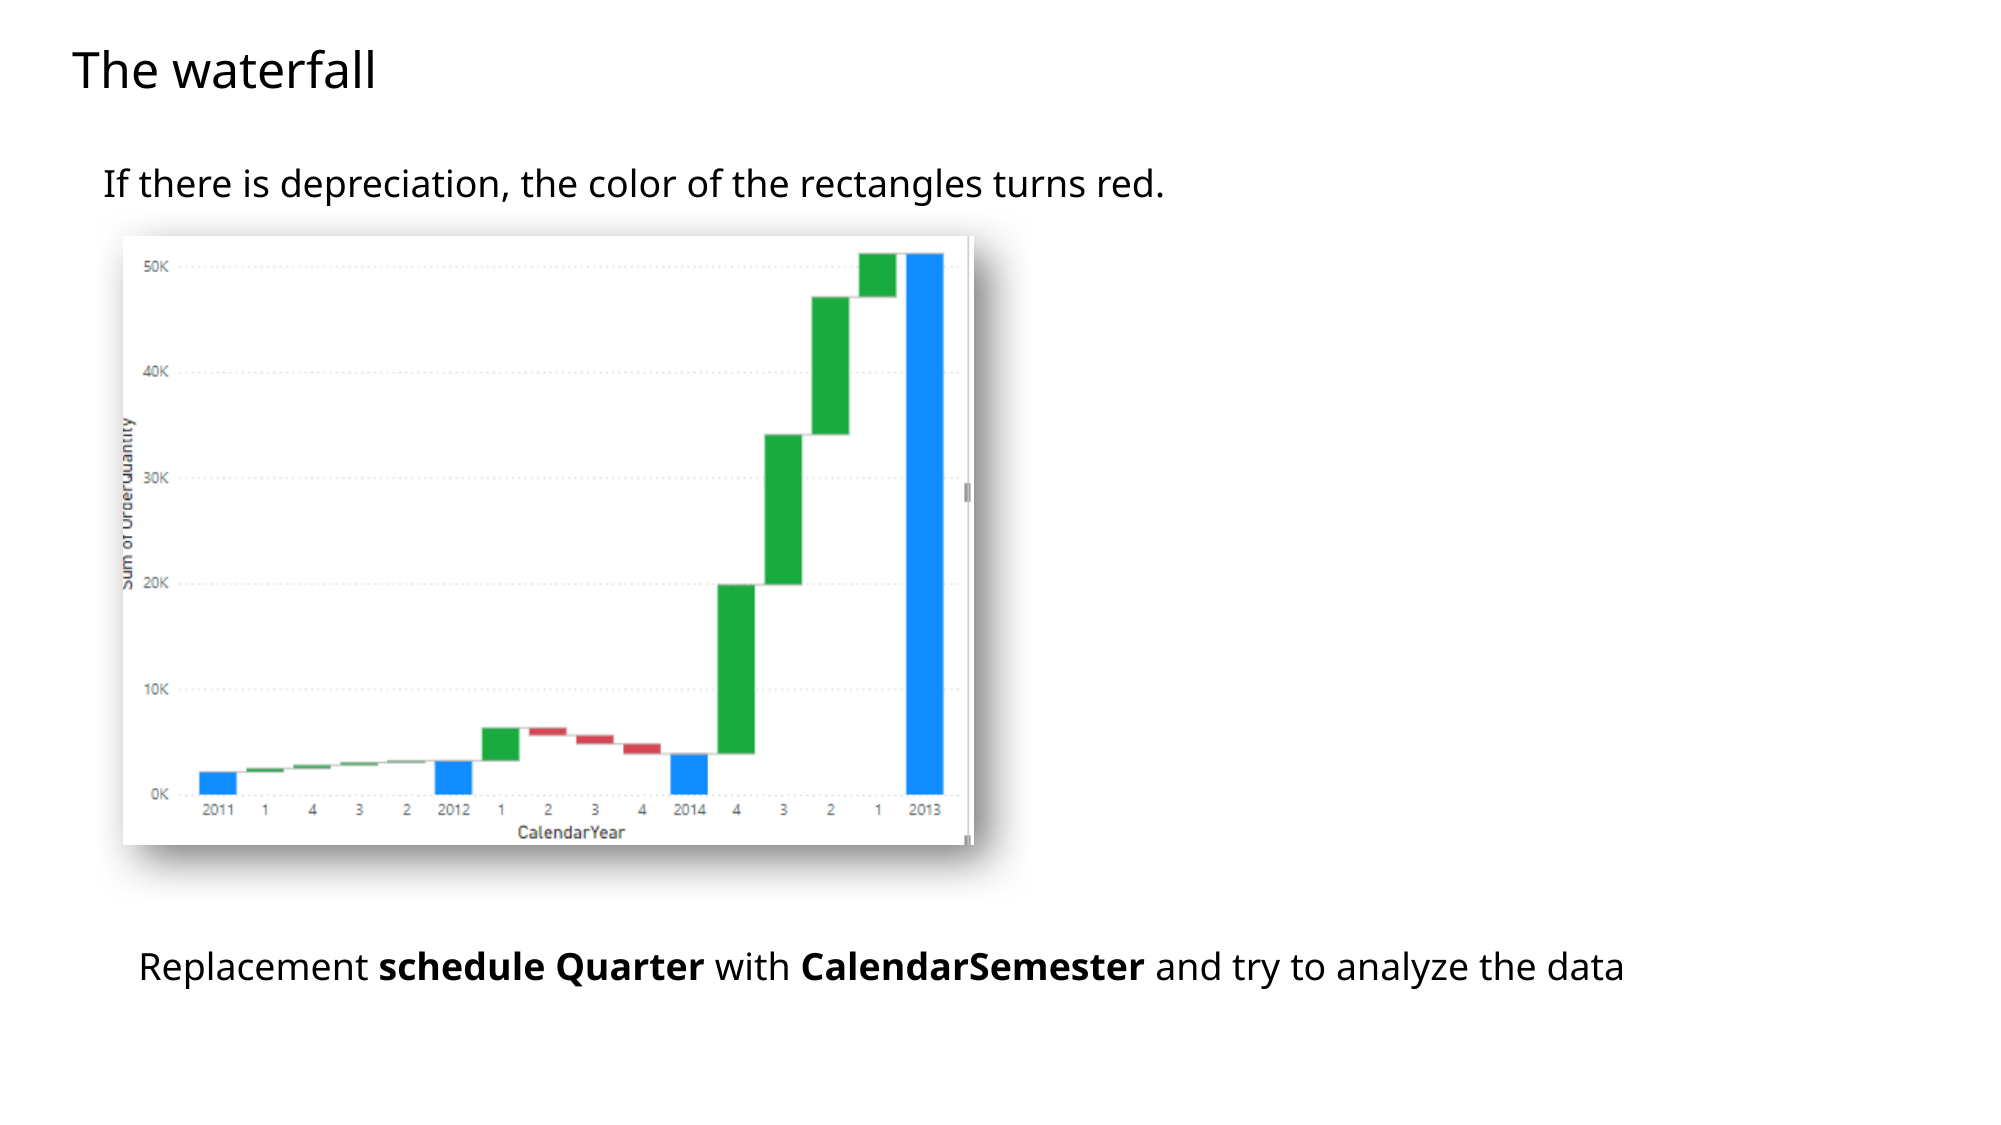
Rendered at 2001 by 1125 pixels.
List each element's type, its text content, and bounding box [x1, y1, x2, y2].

text_box The waterfall [57, 31, 393, 107]
picture [123, 236, 974, 845]
text_box Replacement schedule Quarter with CalendarSemester and try to analyze the data [123, 932, 1728, 996]
text_box If there is depreciation, the color of the rectangles turns red. [13, 149, 1731, 213]
